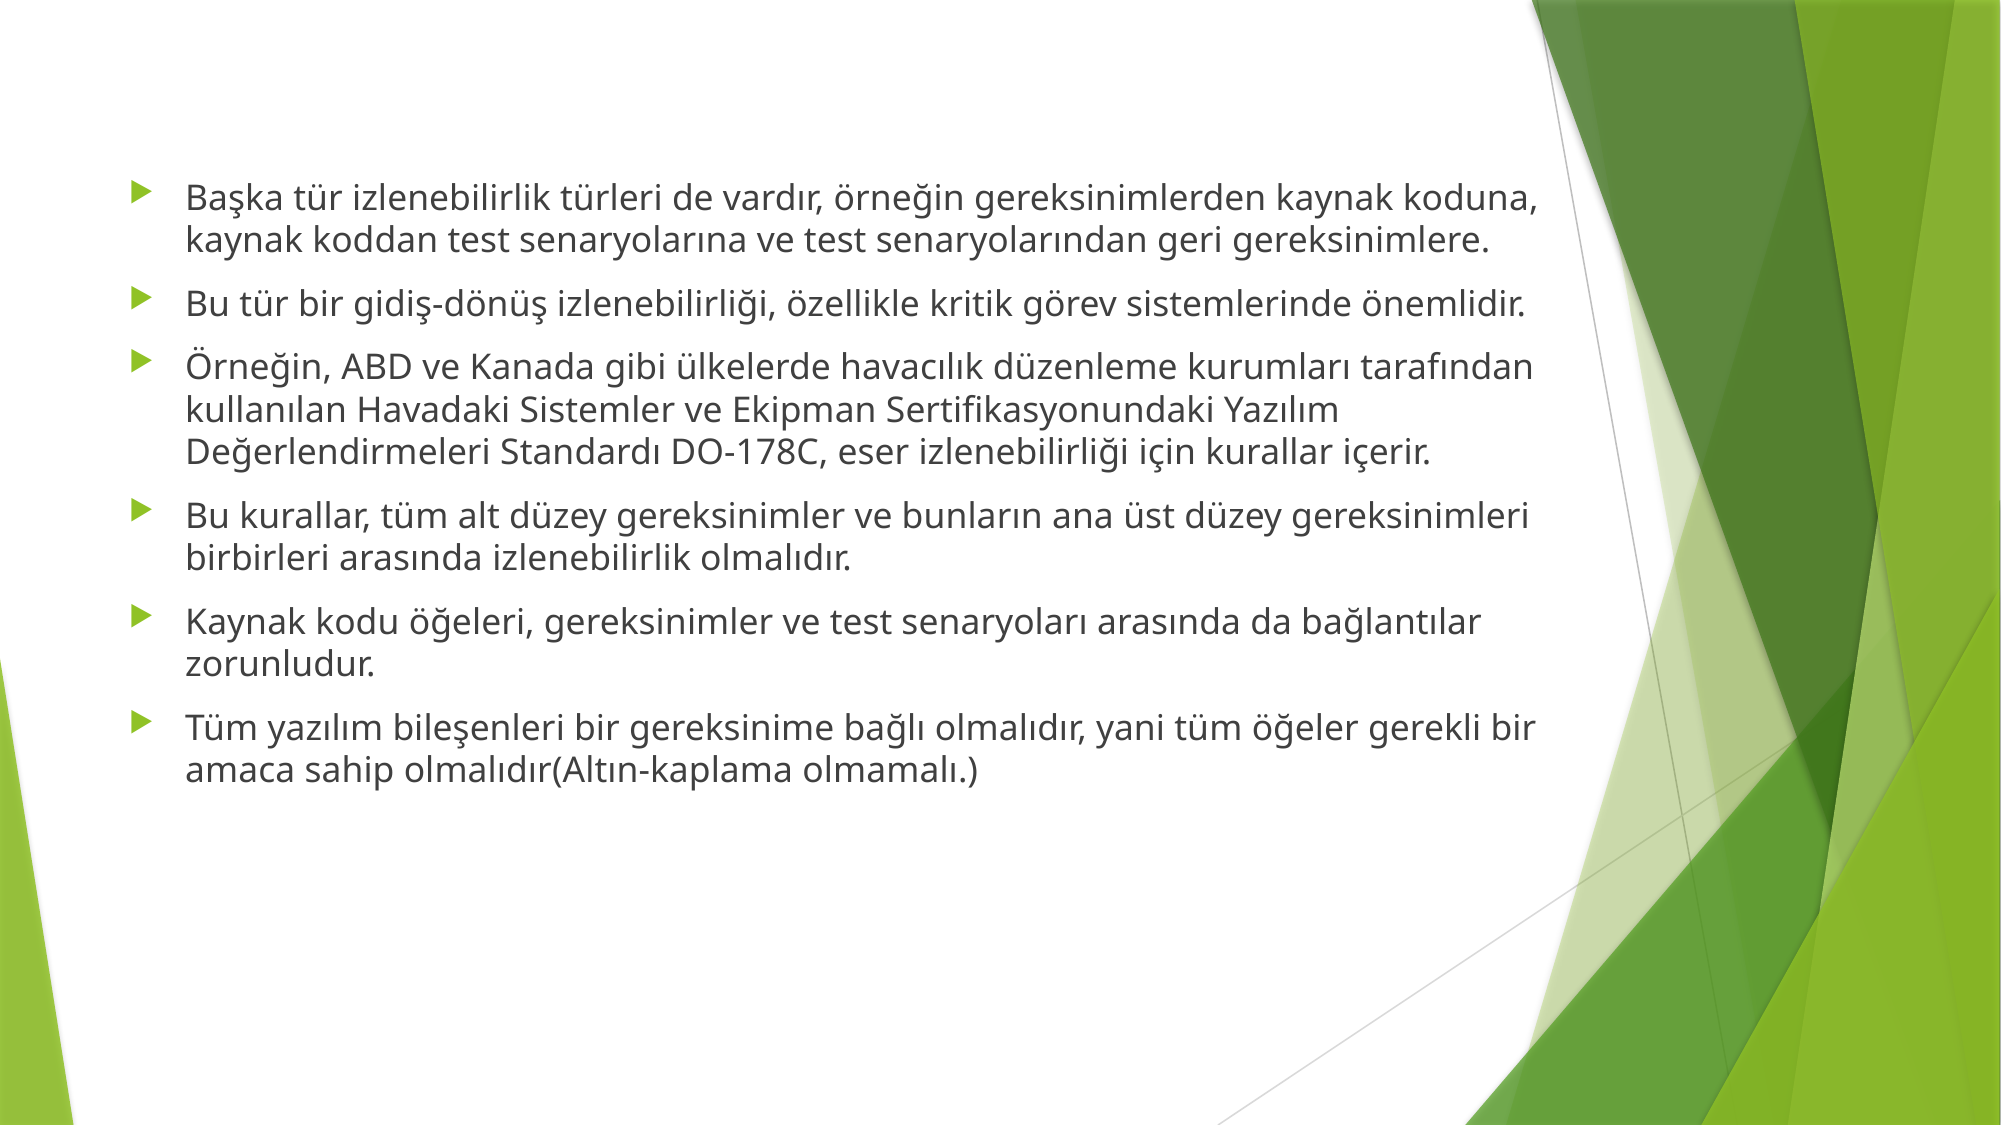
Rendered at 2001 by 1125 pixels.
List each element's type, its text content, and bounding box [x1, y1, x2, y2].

list Başka tür izlenebilirlik türleri de vardır, örneğin gereksinimlerden kaynak koduna, kaynak koddan test senaryolarına ve test senaryolarından geri gereksinimlere. Bu tür bir gidiş-dönüş izlenebilirliği, özellikle kritik görev sistemlerinde önemlidir. Örneğin, ABD ve Kanada gibi ülkelerde havacılık düzenleme kurumları tarafından kullanılan Havadaki Sistemler ve Ekipman Sertifikasyonundaki Yazılım Değerlendirmeleri Standardı DO-178C, eser izlenebilirliği için kurallar içerir. Bu kurallar, tüm alt düzey gereksinimler ve bunların ana üst düzey gereksinimleri birbirleri arasında izlenebilirlik olmalıdır. Kaynak kodu öğeleri, gereksinimler ve test senaryoları arasında da bağlantılar zorunludur. Tüm yazılım bileşenleri bir gereksinime bağlı olmalıdır, yani tüm öğeler gerekli bir amaca sahip olmalıdır(Altın-kaplama olmamalı.) [113, 167, 1582, 988]
